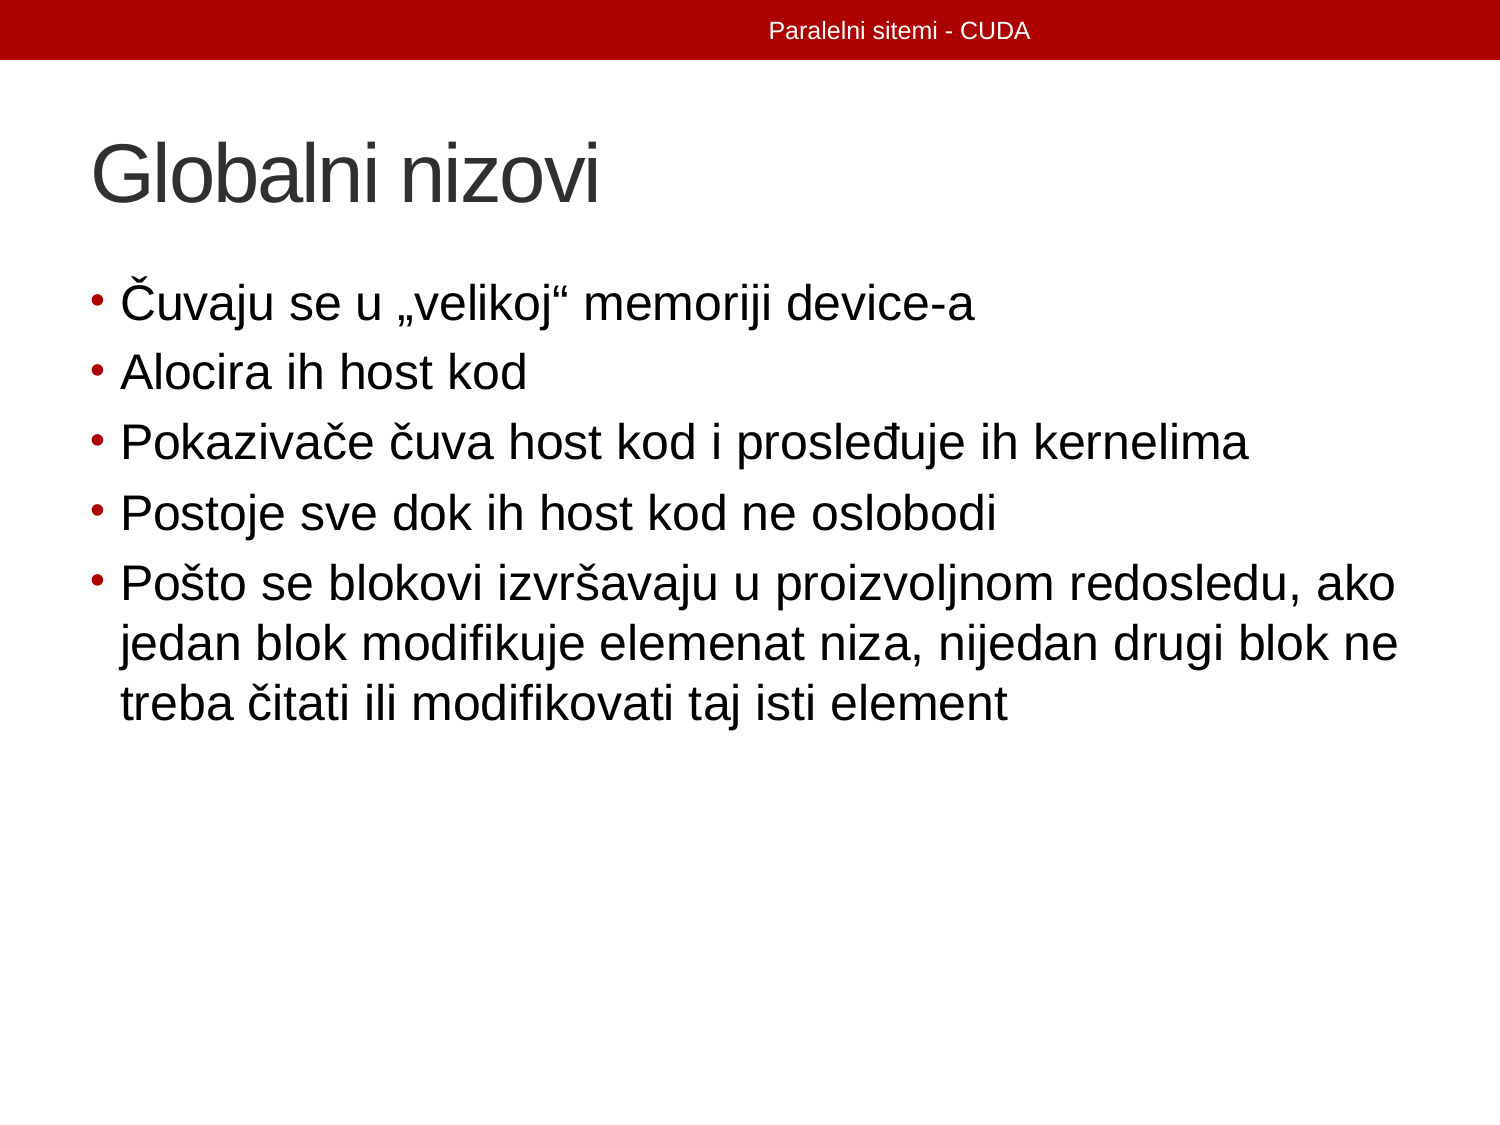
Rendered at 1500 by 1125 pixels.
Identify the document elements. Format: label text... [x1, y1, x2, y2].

title Globalni nizovi [75, 87, 1425, 250]
list Čuvaju se u „velikoj“ memoriji device-a Alocira ih host kod Pokazivače čuva host kod i prosleđuje ih kernelima Postoje sve dok ih host kod ne oslobodi Pošto se blokovi izvršavaju u proizvoljnom redosledu, ako jedan blok modifikuje elemenat niza, nijedan drugi blok ne treba čitati ili modifikovati taj isti element [75, 262, 1425, 1063]
footer Paralelni sitemi - CUDA [562, 3, 1238, 57]
